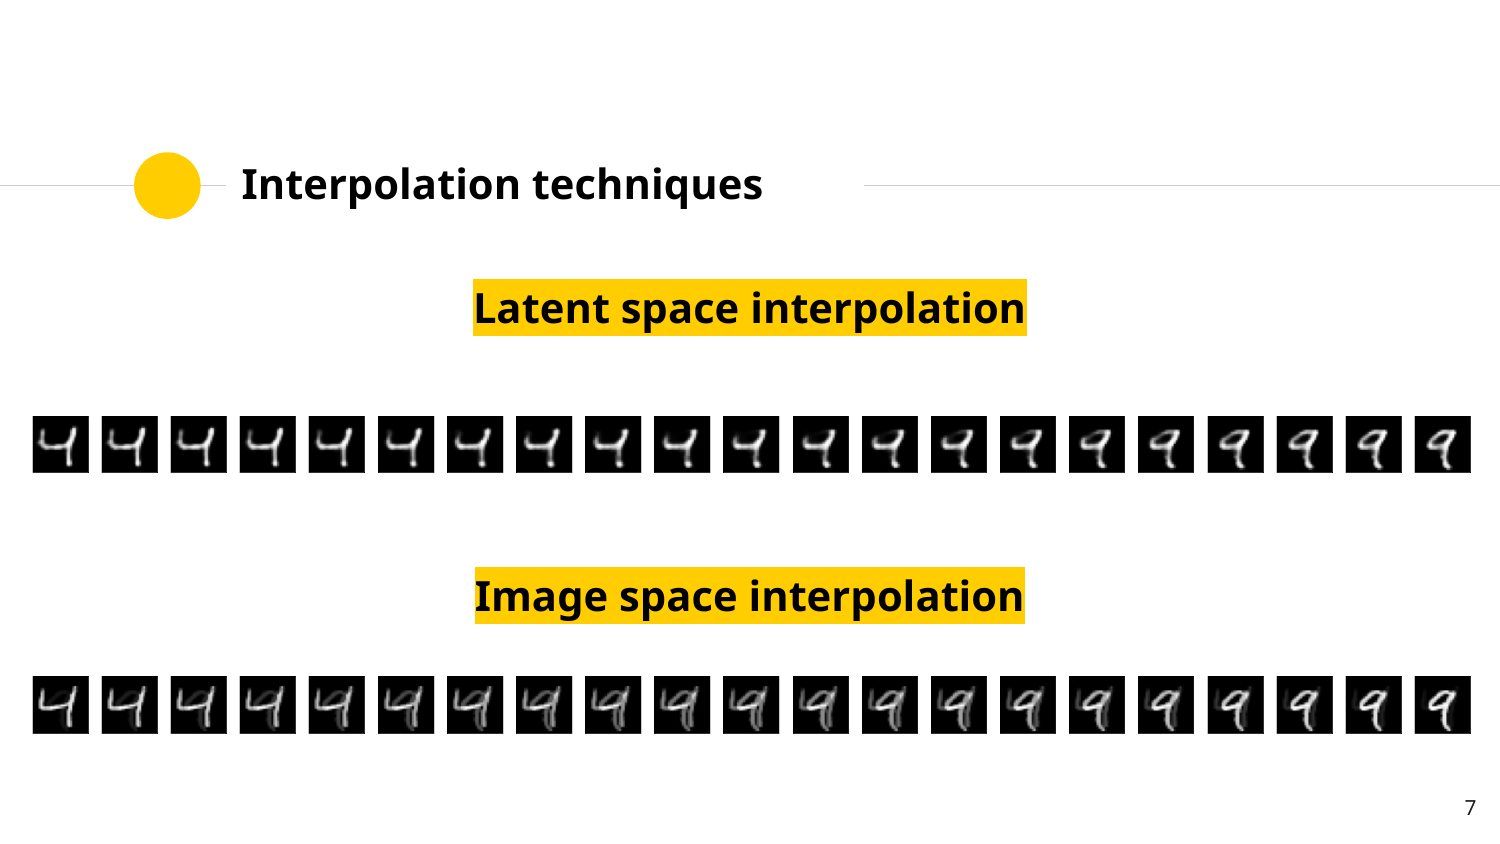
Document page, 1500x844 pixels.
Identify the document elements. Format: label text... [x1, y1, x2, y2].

list Latent space interpolation [171, 266, 1329, 409]
picture [24, 671, 1476, 741]
list Image space interpolation [214, 555, 1286, 670]
picture [24, 410, 1476, 480]
slide_number ‹#› [1401, 779, 1492, 844]
title Interpolation techniques [226, 146, 840, 219]
